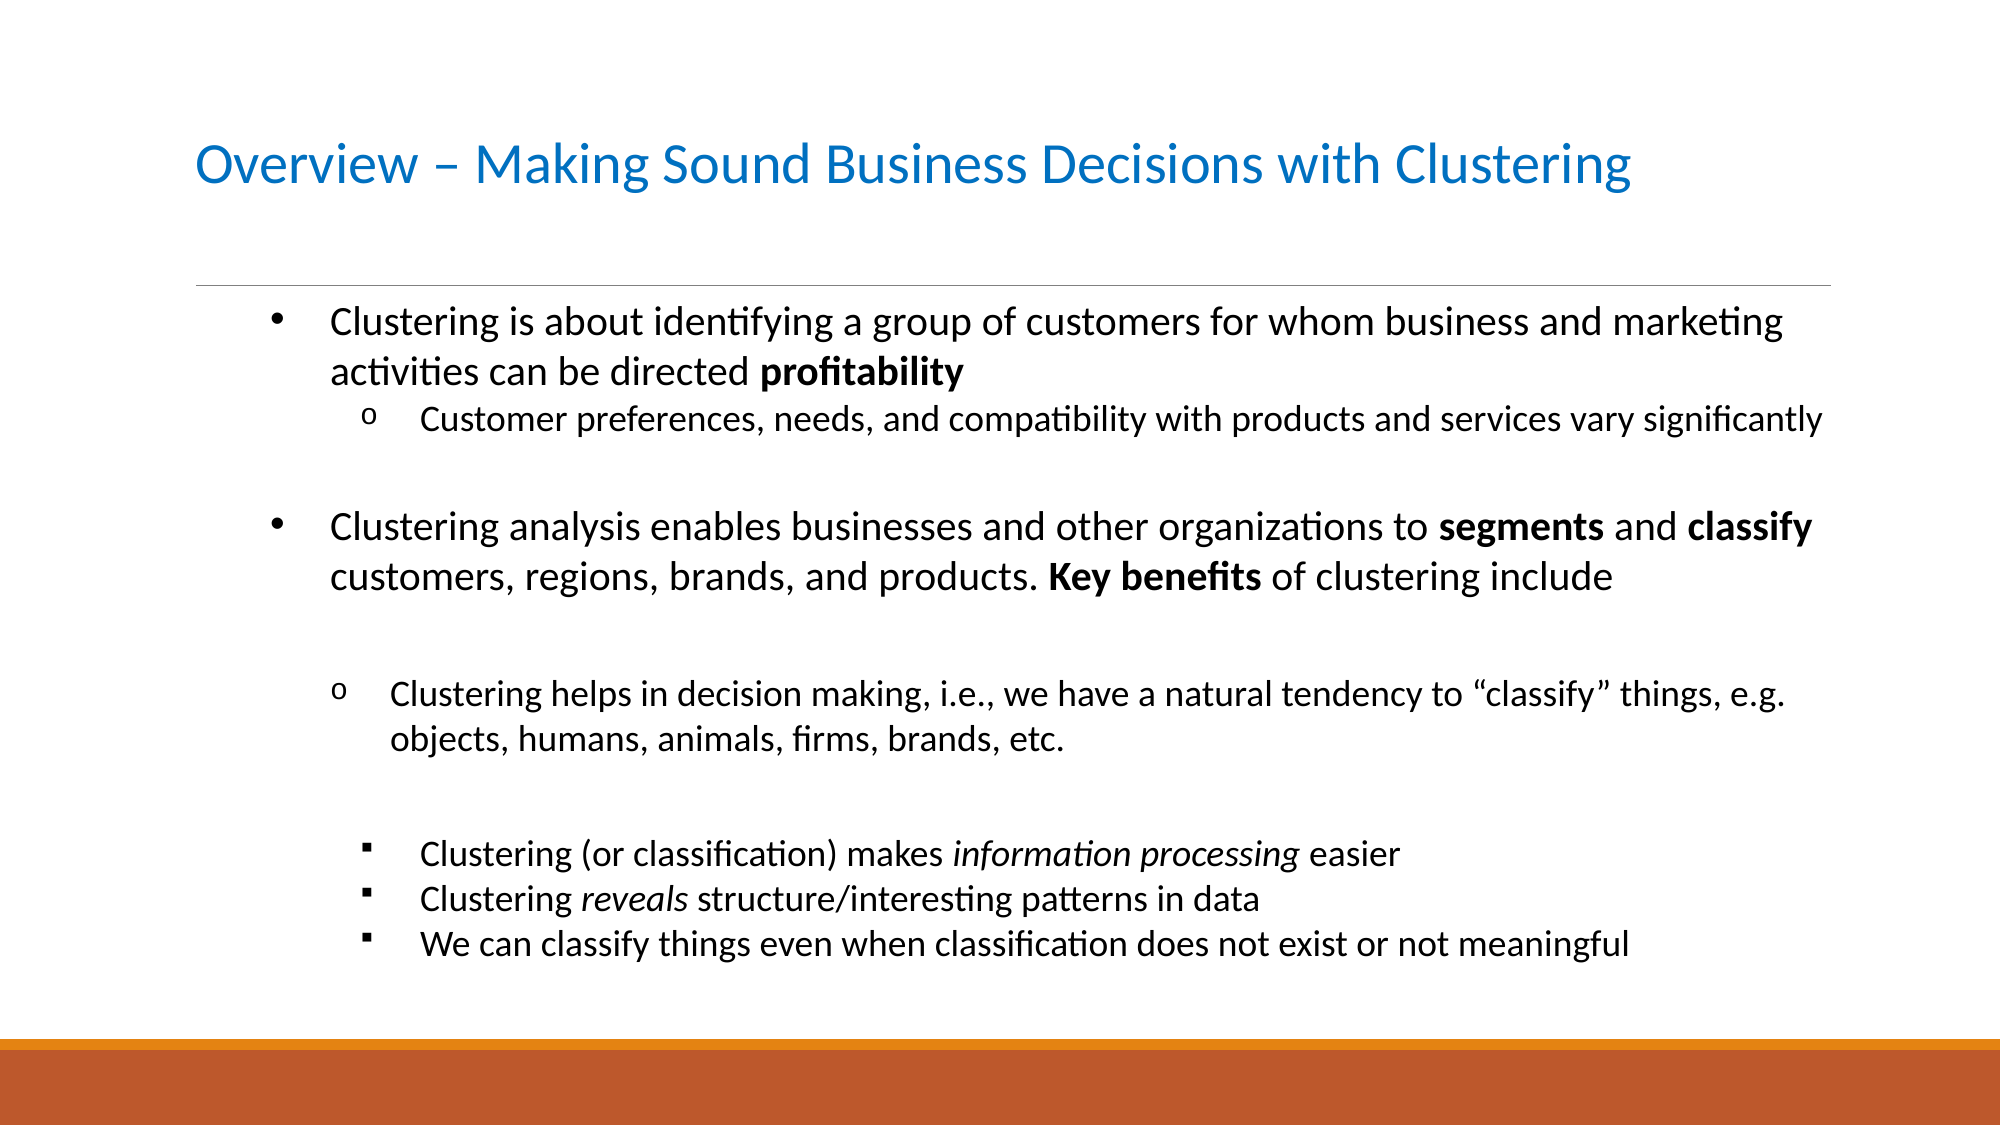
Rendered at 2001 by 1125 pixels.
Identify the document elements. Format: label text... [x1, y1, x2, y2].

list Clustering is about identifying a group of customers for whom business and marketing activities can be directed profitability Customer preferences, needs, and compatibility with products and services vary significantly Clustering analysis enables businesses and other organizations to segments and classify customers, regions, brands, and products. Key benefits of clustering include Clustering helps in decision making, i.e., we have a natural tendency to “classify” things, e.g. objects, humans, animals, firms, brands, etc. Clustering (or classification) makes information processing easier Clustering reveals structure/interesting patterns in data We can classify things even when classification does not exist or not meaningful [180, 286, 1830, 1032]
title Overview – Making Sound Business Decisions with Clustering [180, 47, 1830, 285]
